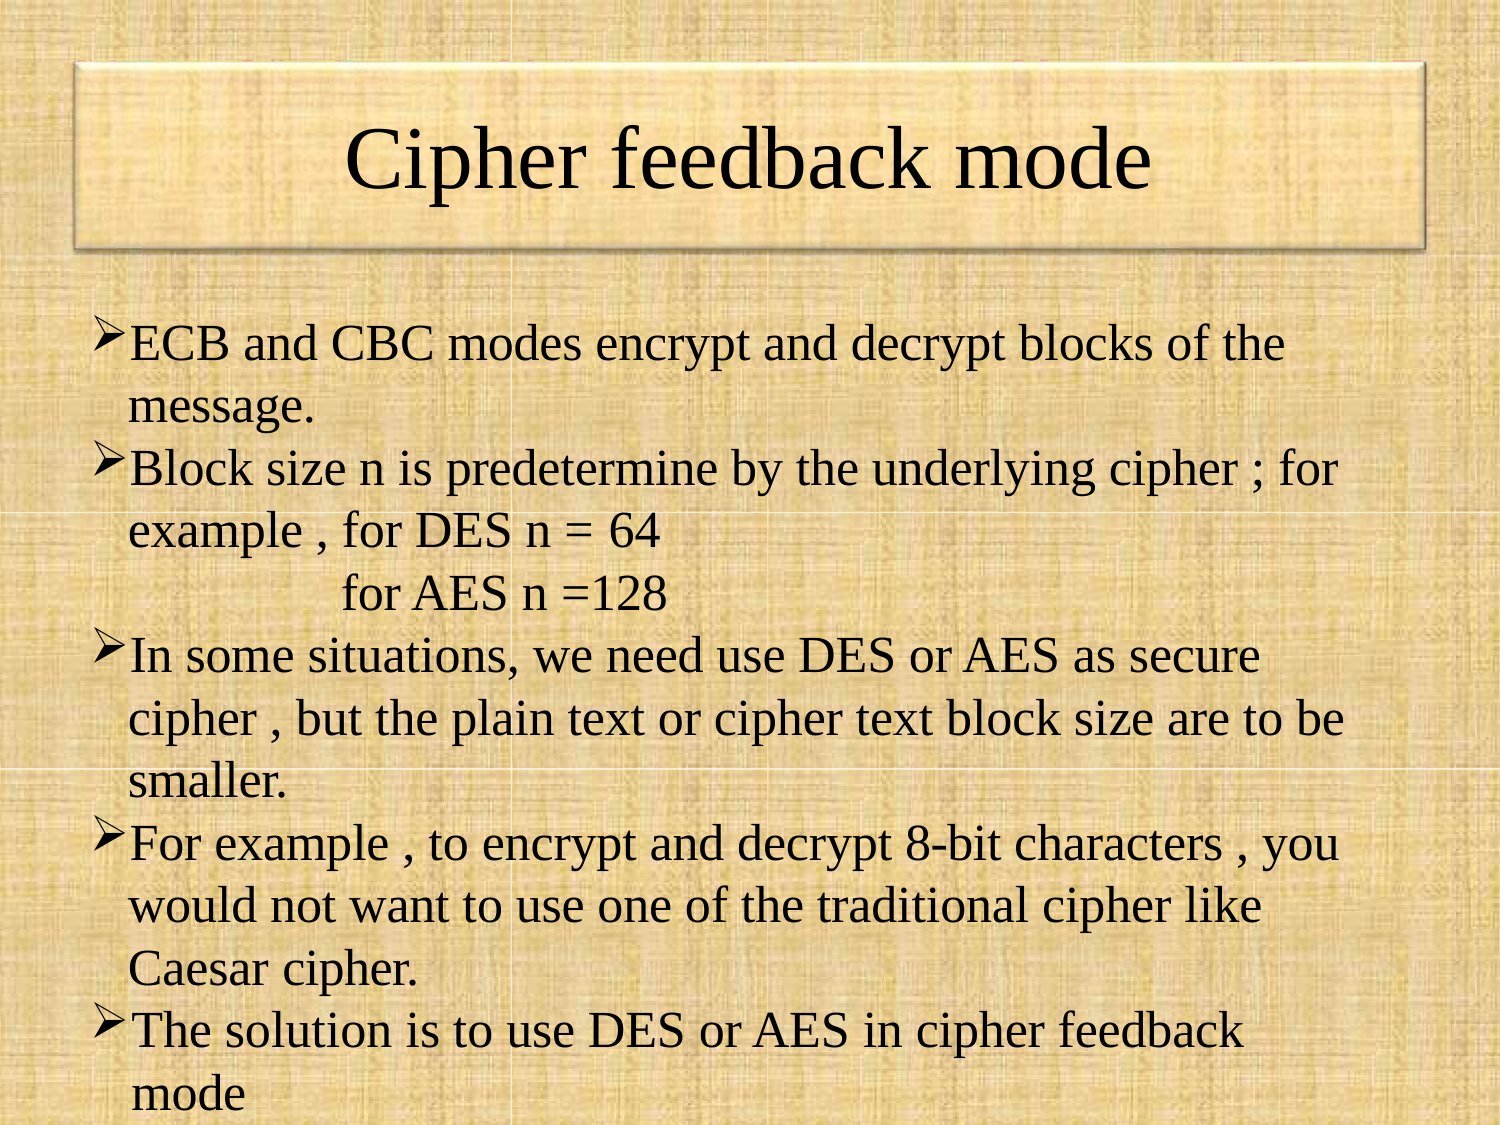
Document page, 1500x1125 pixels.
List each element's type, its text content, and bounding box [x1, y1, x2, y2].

text_box [67, 58, 1433, 275]
title Cipher feedback mode [342, 97, 1159, 288]
text_box ECB and CBC modes encrypt and decrypt blocks of the message. Block size n is predetermine by the underlying cipher ; for example , for DES n = 64 for AES n =128 In some situations, we need use DES or AES as secure cipher , but the plain text or cipher text block size are to be smaller. For example , to encrypt and decrypt 8-bit characters , you would not want to use one of the traditional cipher like Caesar cipher. The solution is to use DES or AES in cipher feedback mode [87, 306, 1385, 1121]
picture [0, 0, 1500, 1125]
